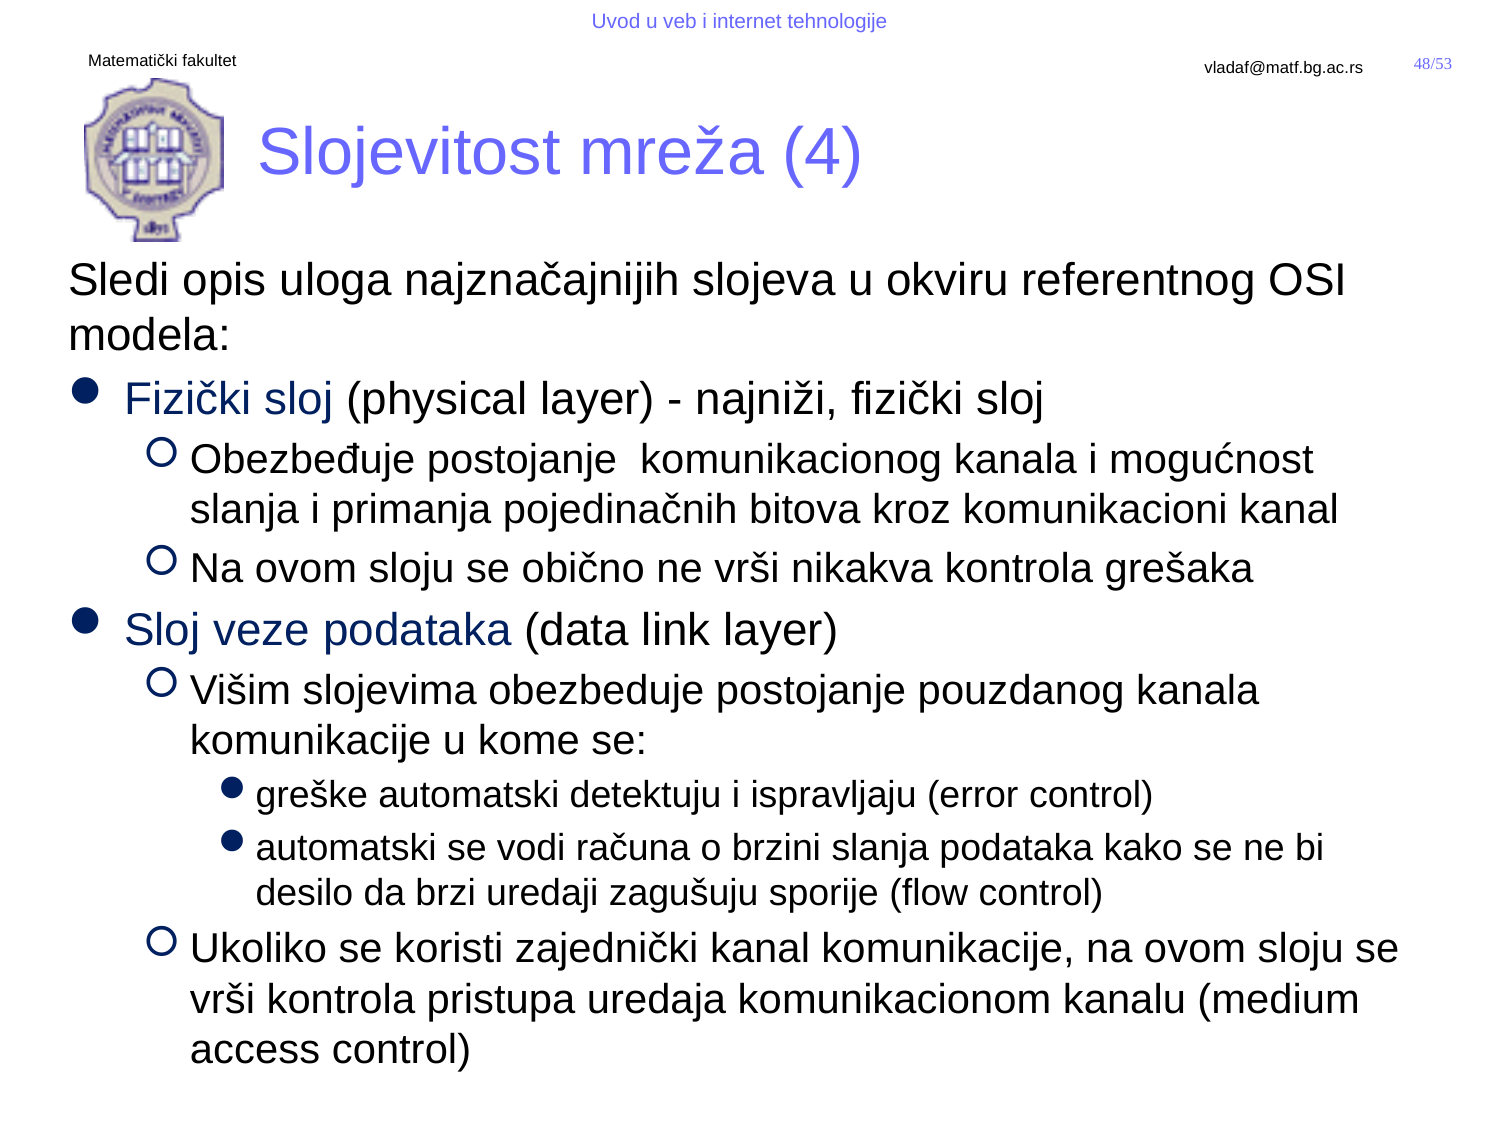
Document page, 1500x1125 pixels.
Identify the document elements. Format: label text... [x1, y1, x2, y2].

list Sledi opis uloga najznačajnijih slojeva u okviru referentnog OSI modela: Fizički sloj (physical layer) - najniži, fizički sloj Obezbeđuje postojanje komunikacionog kanala i mogućnost slanja i primanja pojedinačnih bitova kroz komunikacioni kanal Na ovom sloju se obično ne vrši nikakva kontrola grešaka Sloj veze podataka (data link layer) Višim slojevima obezbeduje postojanje pouzdanog kanala komunikacije u kome se: greške automatski detektuju i ispravljaju (error control) automatski se vodi računa o brzini slanja podataka kako se ne bi desilo da brzi uredaji zagušuju sporije (flow control) Ukoliko se koristi zajednički kanal komunikacije, na ovom sloju se vrši kontrola pristupa uredaja komunikacionom kanalu (medium access control) [53, 242, 1424, 598]
picture [84, 78, 224, 242]
title Slojevitost mreža (4) [242, 54, 1388, 242]
